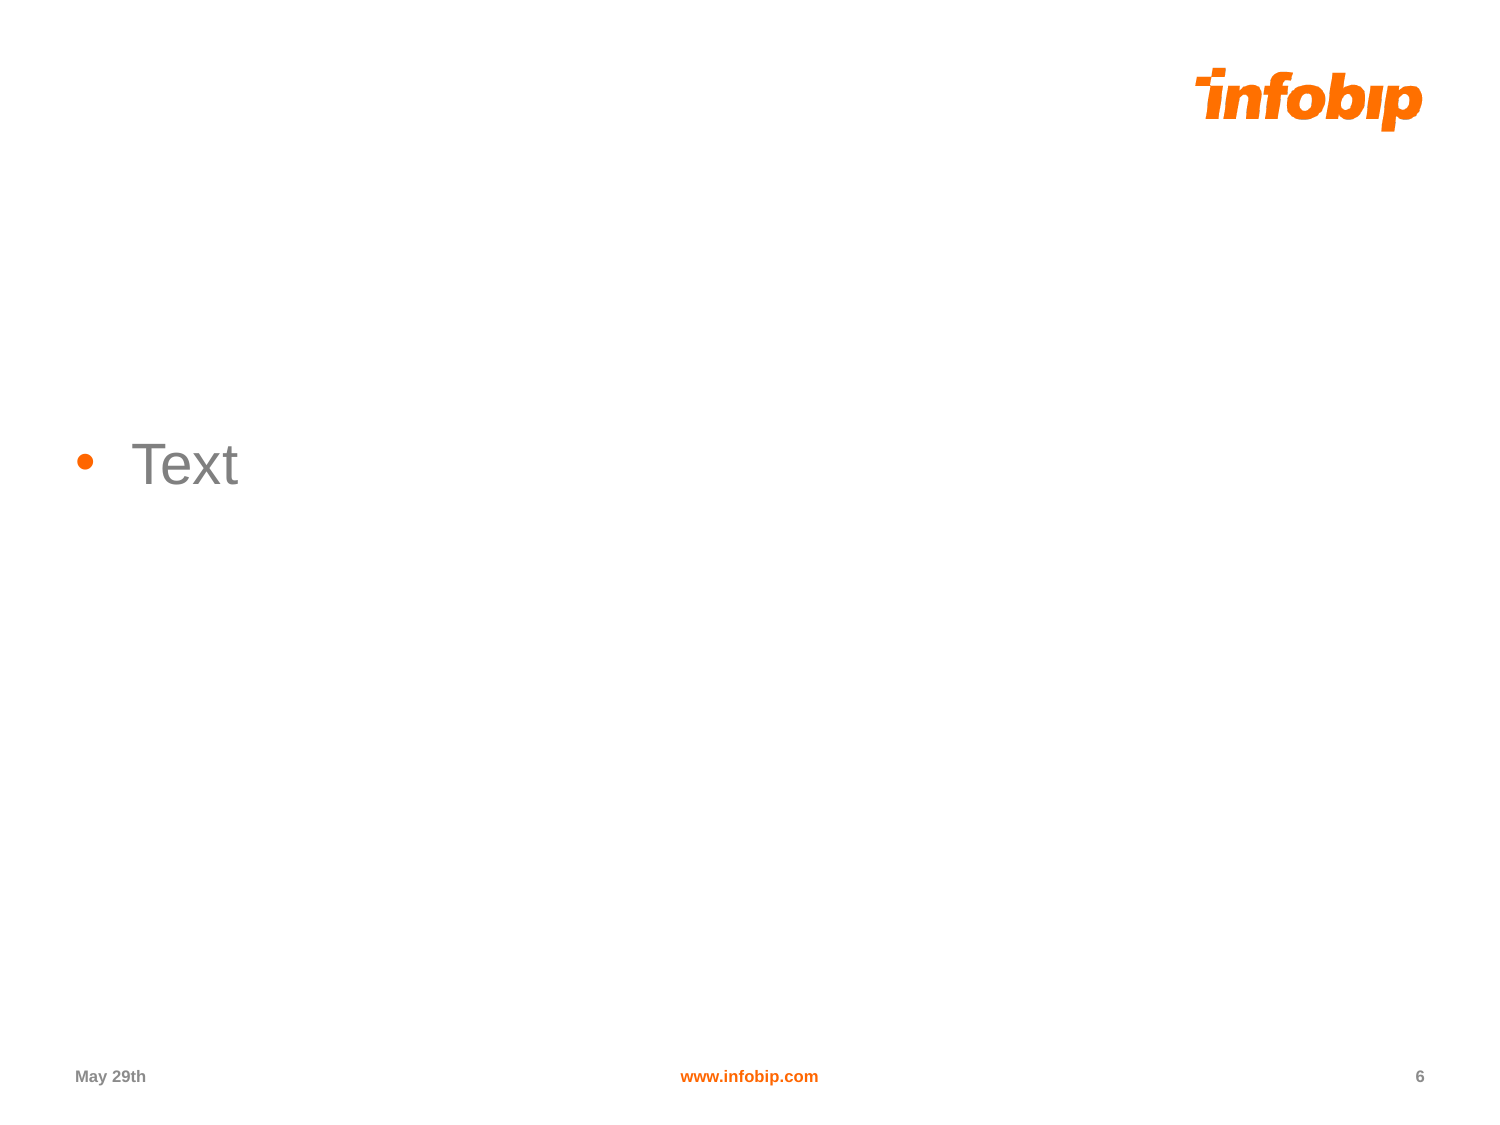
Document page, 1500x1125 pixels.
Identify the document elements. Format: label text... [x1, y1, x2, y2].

slide_number 6 [1074, 1066, 1425, 1094]
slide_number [75, 1066, 425, 1094]
footer www.infobip.com [512, 1066, 988, 1094]
picture [1187, 42, 1430, 157]
list Text [75, 262, 1425, 1005]
